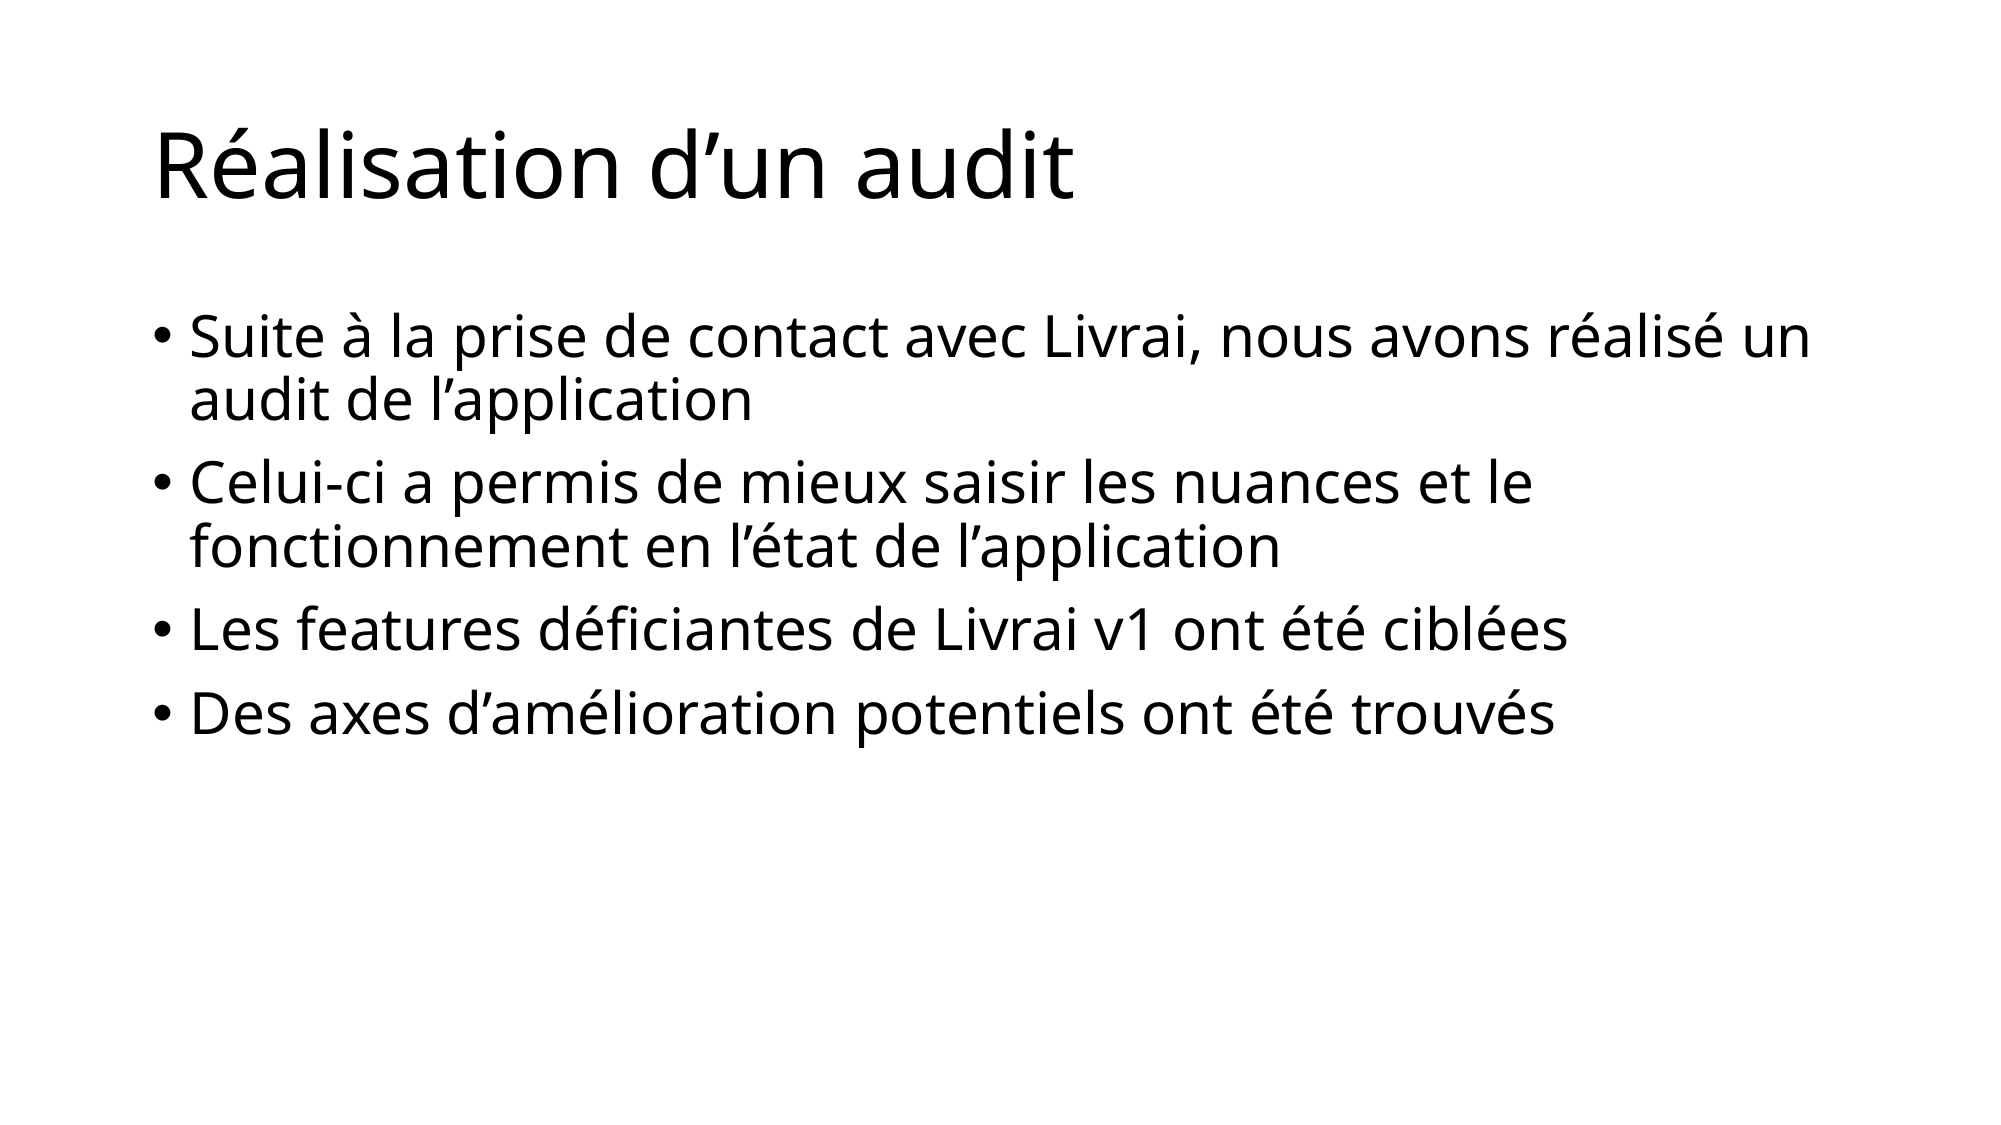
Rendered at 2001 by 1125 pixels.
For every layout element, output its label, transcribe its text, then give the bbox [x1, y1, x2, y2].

title Réalisation d’un audit [137, 59, 1863, 278]
list Suite à la prise de contact avec Livrai, nous avons réalisé un audit de l’application Celui-ci a permis de mieux saisir les nuances et le fonctionnement en l’état de l’application Les features déficiantes de Livrai v1 ont été ciblées Des axes d’amélioration potentiels ont été trouvés [137, 299, 1863, 1014]
